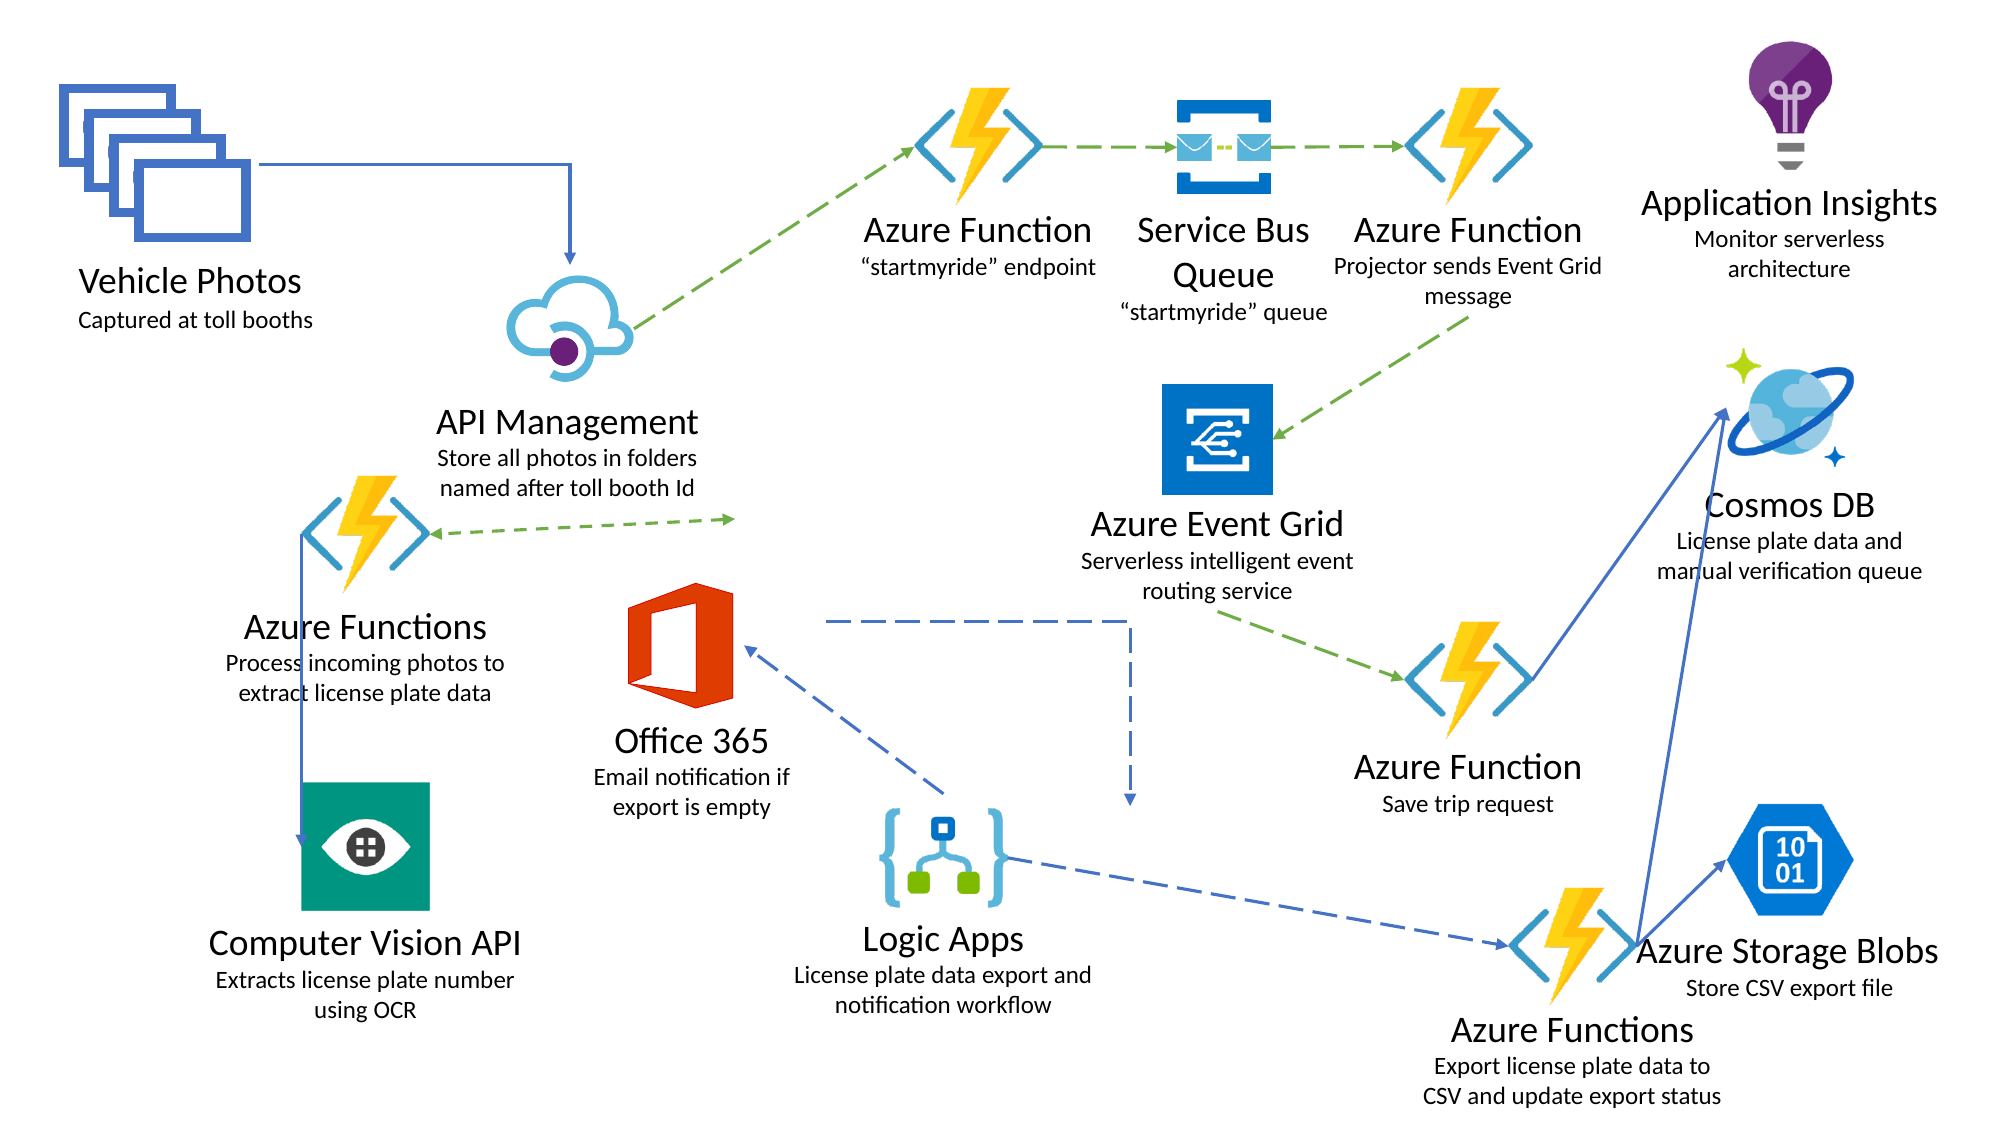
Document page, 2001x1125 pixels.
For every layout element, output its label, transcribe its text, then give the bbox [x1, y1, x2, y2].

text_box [765, 793, 1122, 1028]
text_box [744, 645, 944, 794]
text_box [258, 164, 571, 265]
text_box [1621, 795, 1959, 1010]
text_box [1049, 384, 1387, 614]
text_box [1612, 348, 1968, 594]
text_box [1007, 857, 1509, 947]
text_box Office 365 Email notification if export is empty [519, 708, 765, 828]
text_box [429, 519, 736, 535]
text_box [64, 88, 171, 163]
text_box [1404, 882, 1742, 1119]
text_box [114, 138, 221, 213]
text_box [1299, 616, 1636, 826]
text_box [89, 113, 196, 188]
picture [1177, 100, 1271, 194]
text_box Vehicle Photos Captured at toll booths [54, 235, 338, 341]
text_box Application Insights Monitor serverless architecture [1637, 170, 1962, 290]
text_box [138, 162, 247, 235]
picture [301, 470, 430, 599]
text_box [809, 82, 1147, 289]
text_box Azure Functions Process incoming photos to extract license plate data [304, 594, 534, 714]
text_box Service Bus Queue “startmyride” queue [1055, 198, 1299, 333]
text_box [1636, 407, 1726, 795]
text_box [826, 621, 1131, 807]
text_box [1636, 859, 1726, 947]
text_box Azure Functions Process incoming photos to extract license plate data [197, 594, 300, 714]
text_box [399, 264, 737, 511]
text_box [187, 782, 544, 1033]
picture [616, 581, 745, 710]
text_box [1532, 407, 1636, 681]
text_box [1299, 82, 1637, 319]
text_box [1272, 318, 1469, 440]
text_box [634, 146, 915, 329]
picture [1725, 41, 1854, 170]
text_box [1217, 613, 1405, 681]
